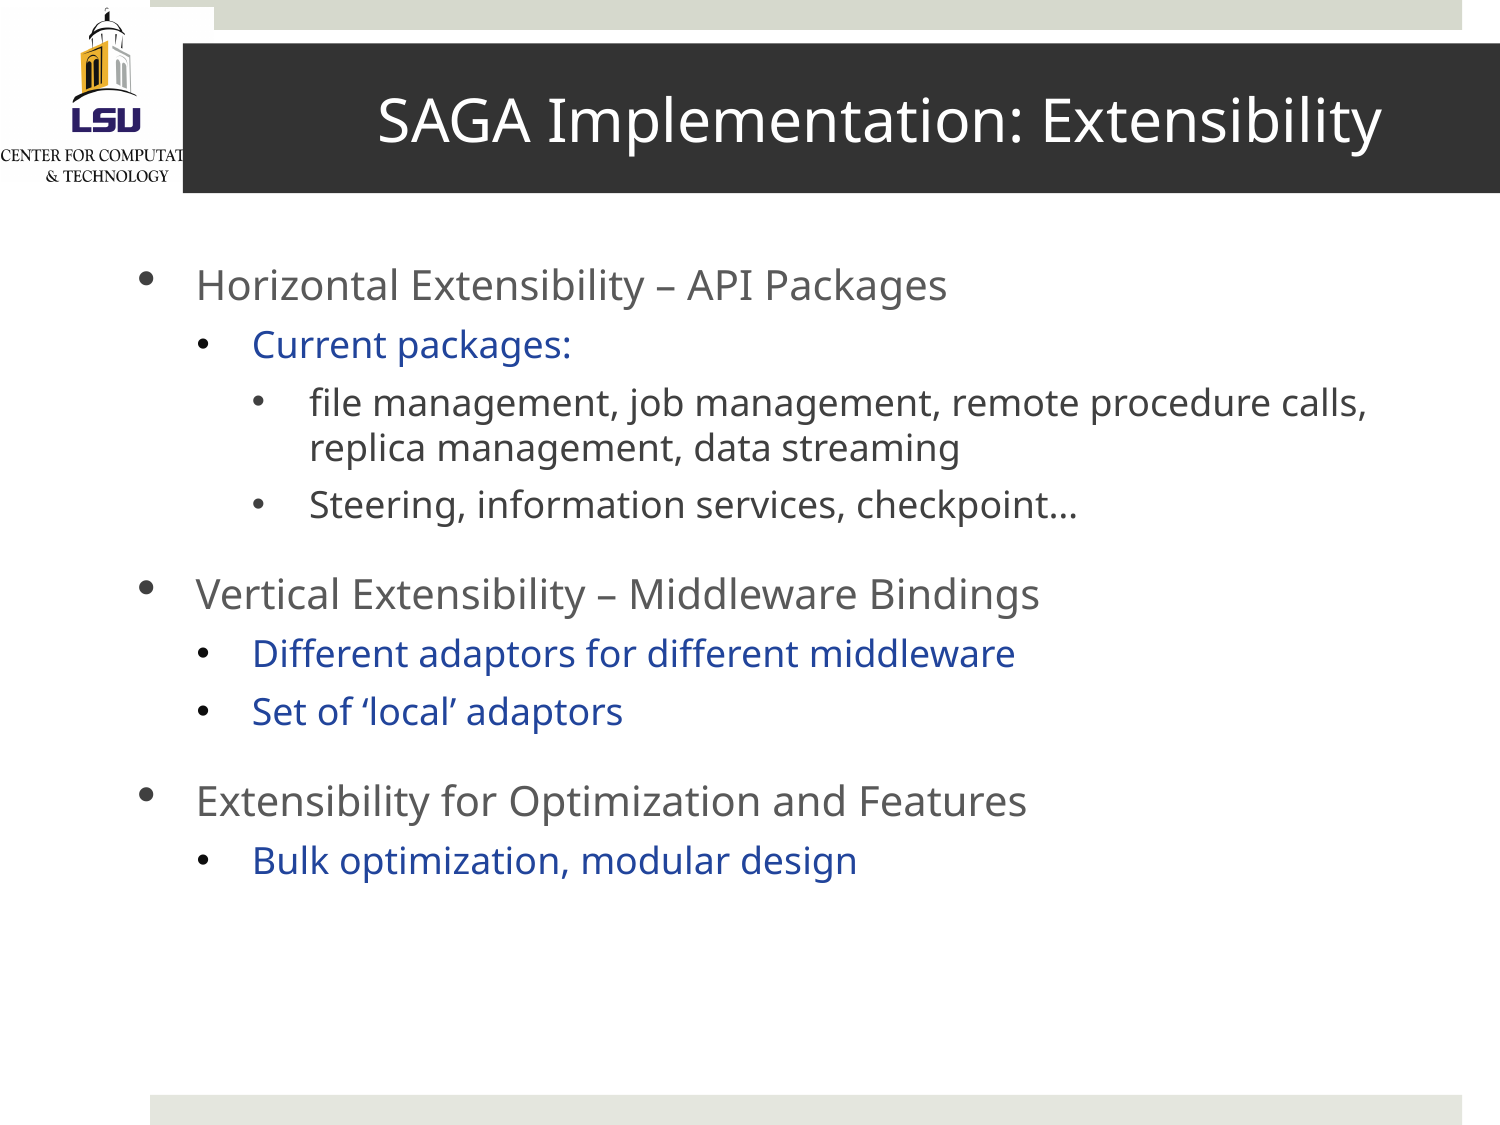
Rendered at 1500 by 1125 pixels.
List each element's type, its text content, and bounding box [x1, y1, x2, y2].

list Horizontal Extensibility – API Packages Current packages: file management, job management, remote procedure calls, replica management, data streaming Steering, information services, checkpoint… Vertical Extensibility – Middleware Bindings Different adaptors for different middleware Set of ‘local’ adaptors Extensibility for Optimization and Features Bulk optimization, modular design [124, 250, 1432, 1007]
title SAGA Implementation: Extensibility [182, 43, 1500, 194]
picture [1, 6, 214, 182]
